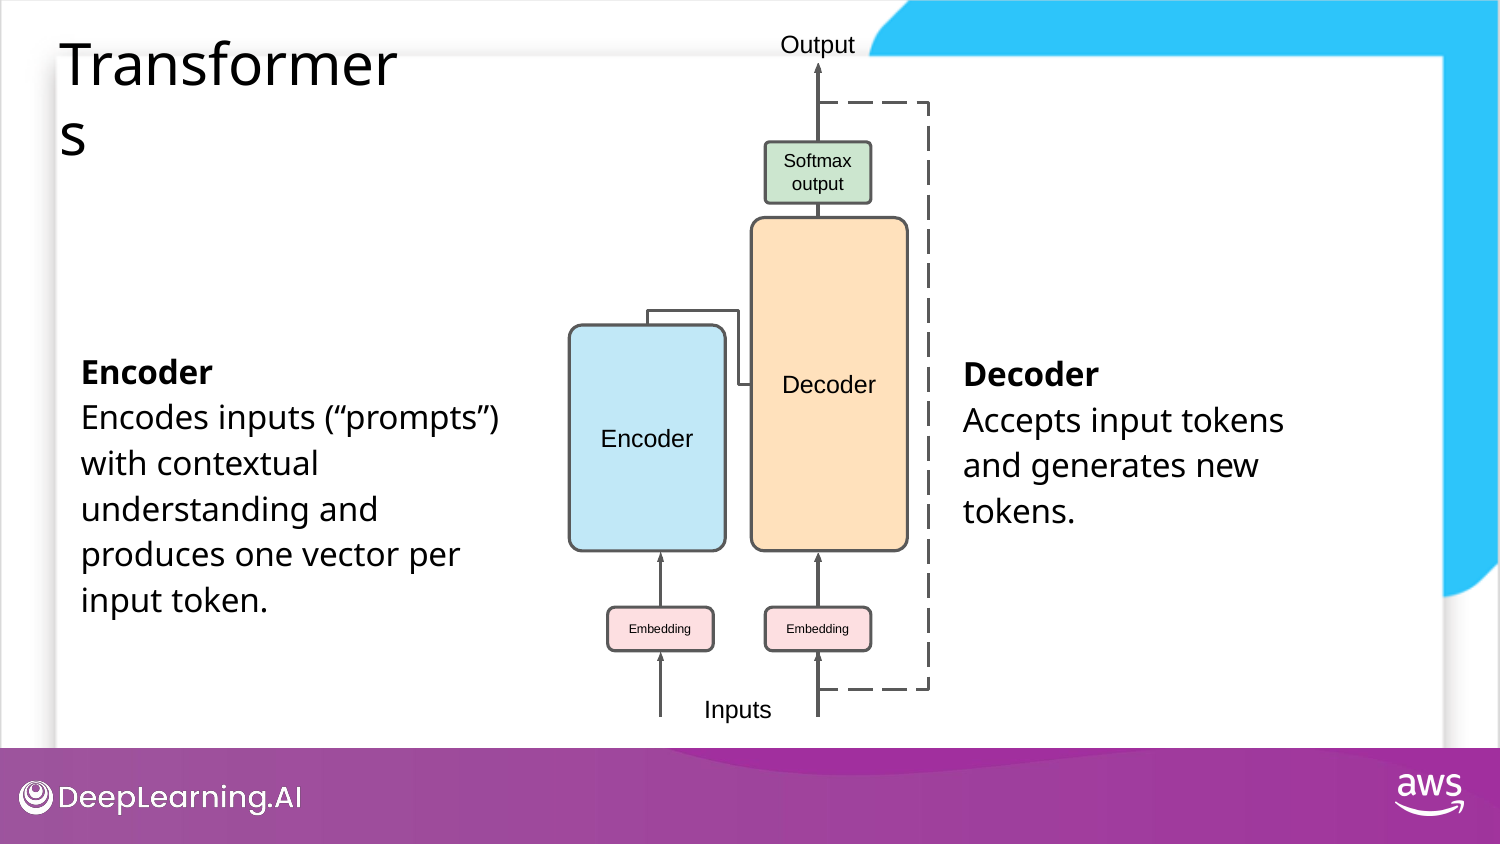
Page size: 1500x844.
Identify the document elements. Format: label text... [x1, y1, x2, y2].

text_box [646, 63, 930, 717]
title Transformers [58, 26, 404, 169]
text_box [0, 748, 1500, 844]
text_box Output [779, 27, 857, 59]
picture [0, 0, 1500, 748]
text_box Encoder Encodes inputs (“prompts”) with contextual understanding and produces one vector per input token. [79, 344, 526, 619]
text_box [606, 606, 641, 652]
text_box Decoder Accepts input tokens and generates new tokens. [961, 346, 1329, 530]
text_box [568, 323, 641, 552]
